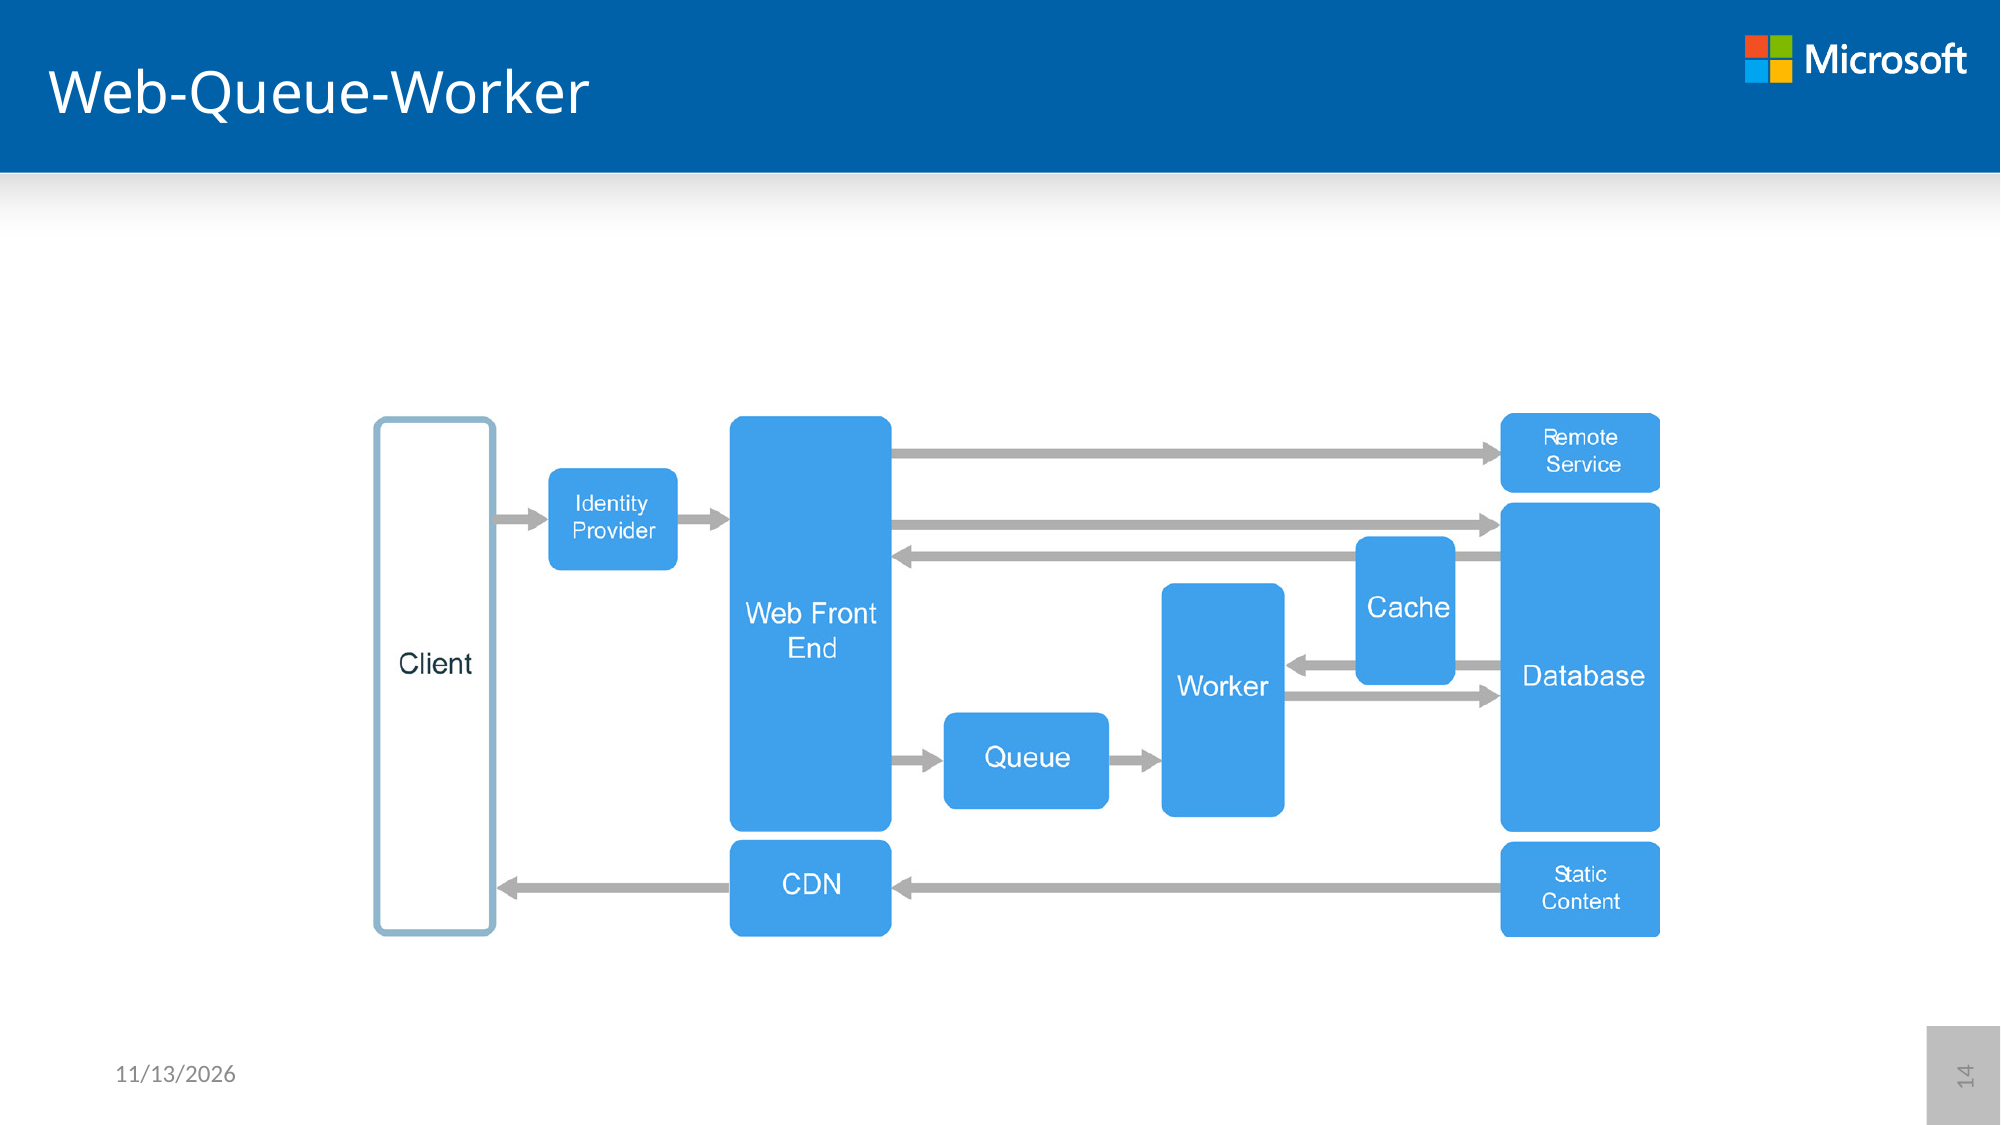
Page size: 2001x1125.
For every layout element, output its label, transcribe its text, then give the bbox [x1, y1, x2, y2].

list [373, 413, 1661, 937]
picture [1714, 6, 1997, 111]
title Web-Queue-Worker [33, 24, 1736, 156]
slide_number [99, 1042, 567, 1103]
